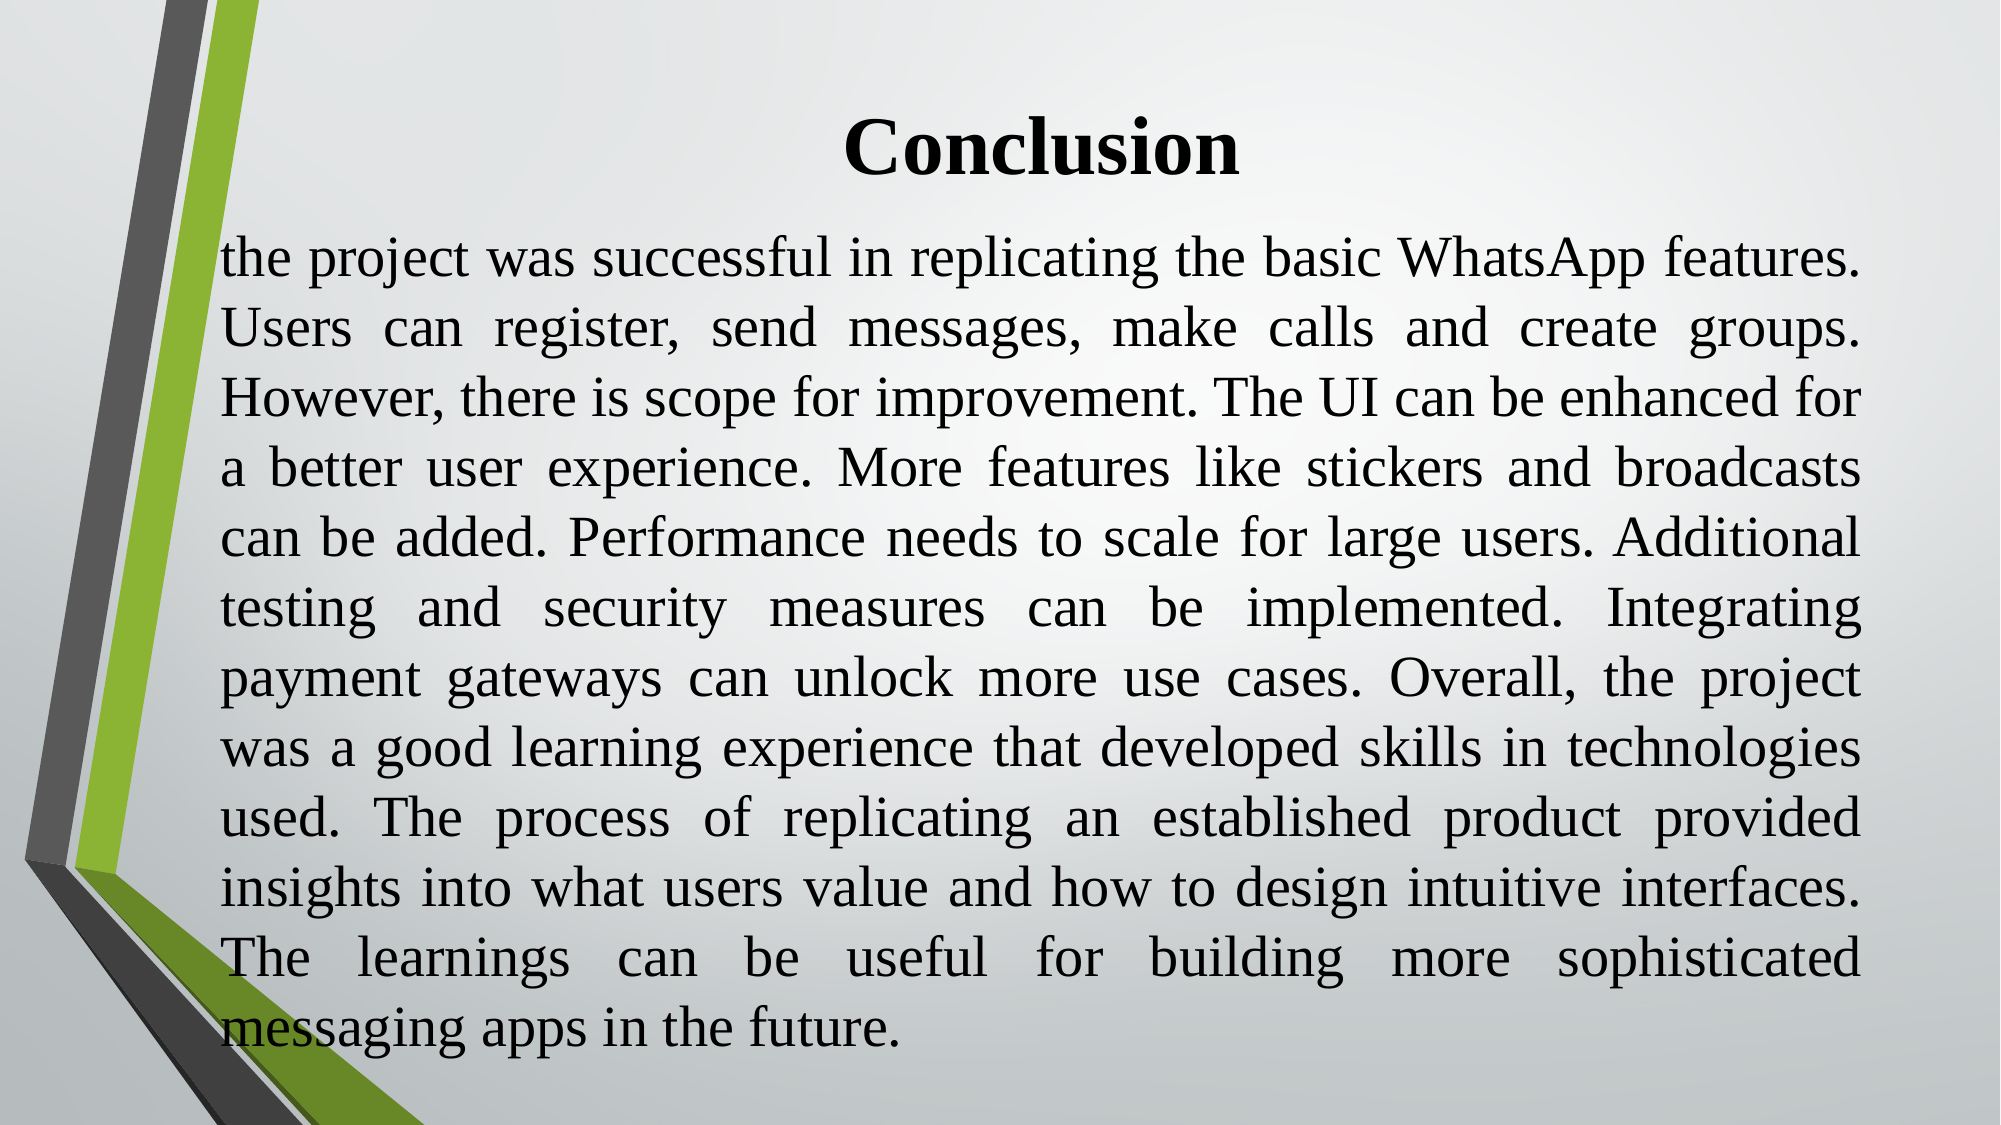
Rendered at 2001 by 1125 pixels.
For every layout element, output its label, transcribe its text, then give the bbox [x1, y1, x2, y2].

title Conclusion [220, 79, 1864, 204]
text_box the project was successful in replicating the basic WhatsApp features. Users can register, send messages, make calls and create groups. However, there is scope for improvement. The UI can be enhanced for a better user experience. More features like stickers and broadcasts can be added. Performance needs to scale for large users. Additional testing and security measures can be implemented. Integrating payment gateways can unlock more use cases. Overall, the project was a good learning experience that developed skills in technologies used. The process of replicating an established product provided insights into what users value and how to design intuitive interfaces. The learnings can be useful for building more sophisticated messaging apps in the future. [205, 210, 1878, 1066]
